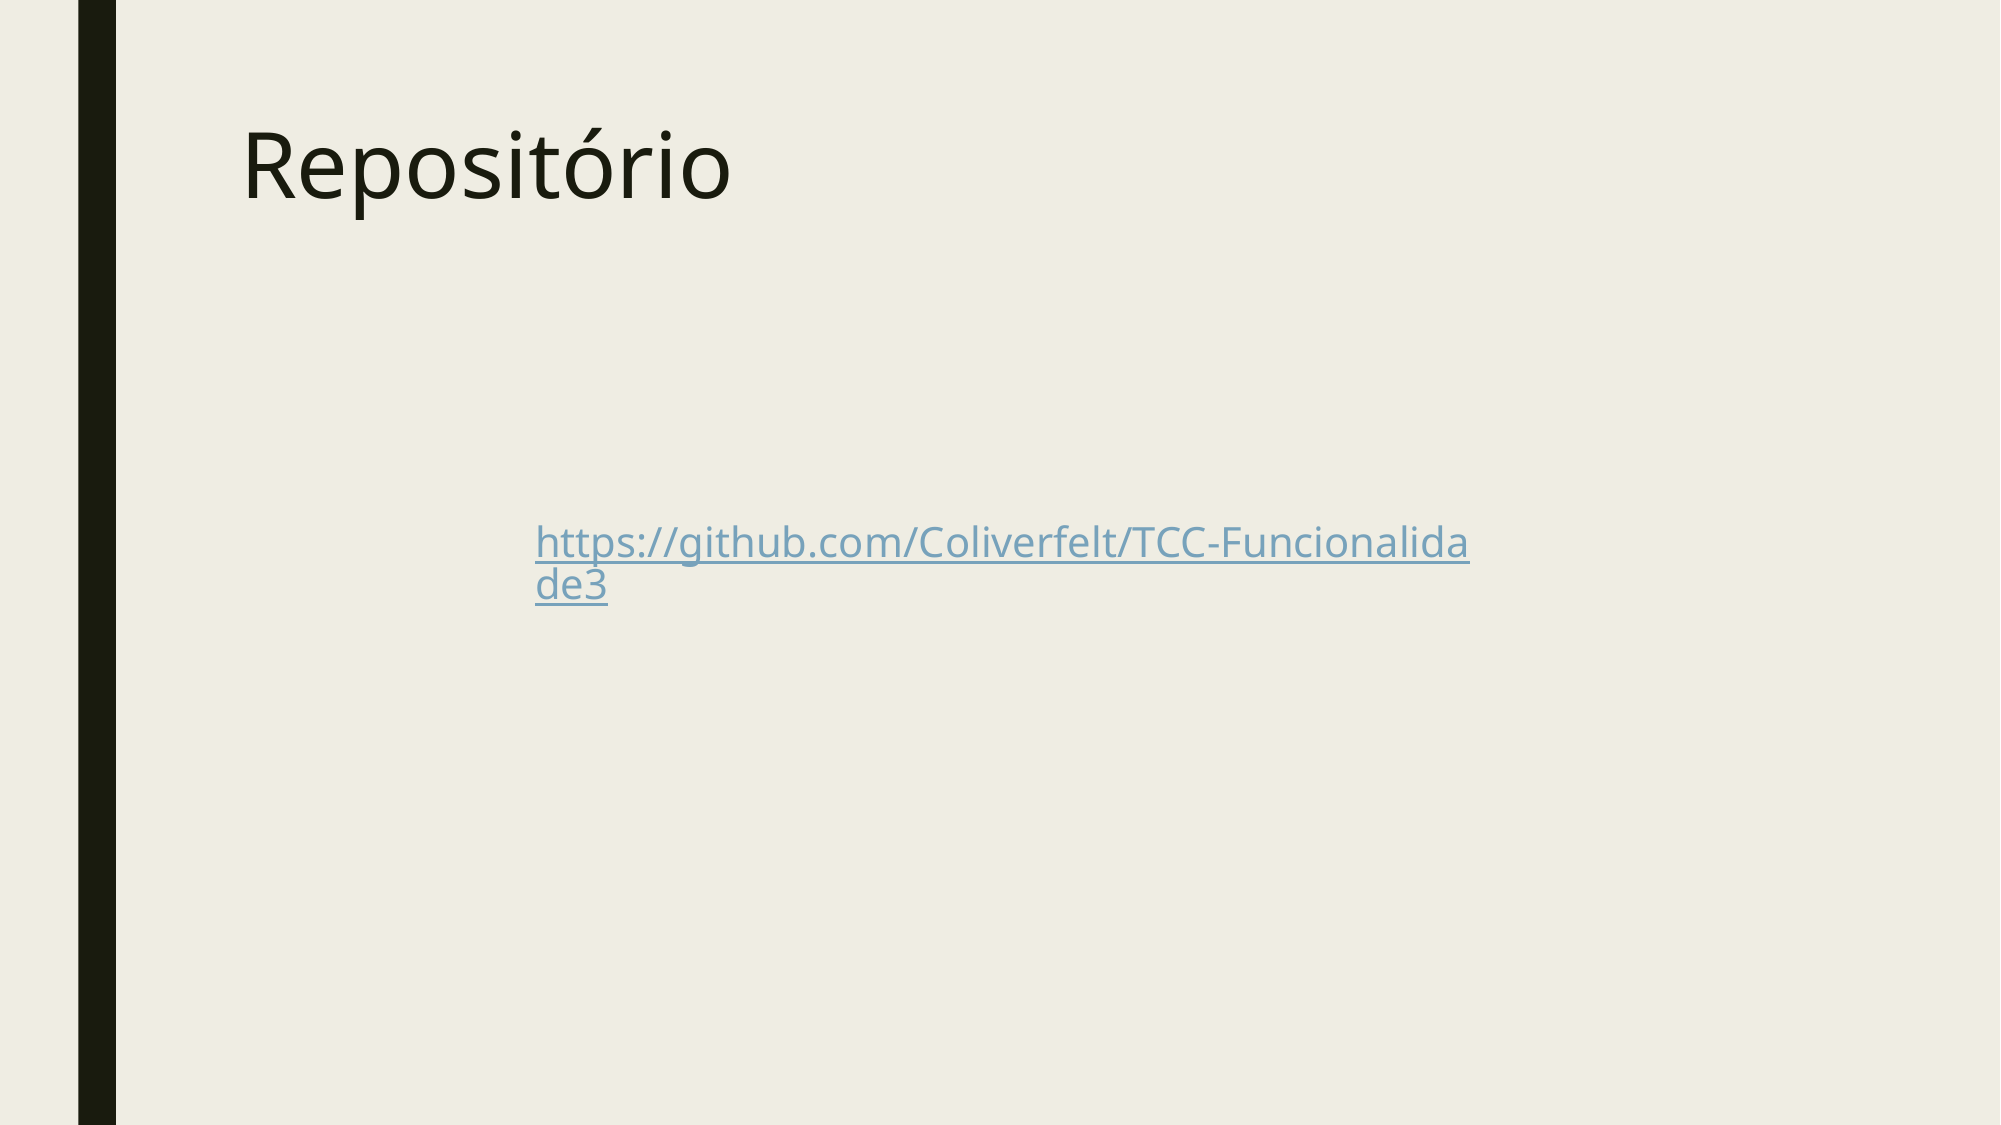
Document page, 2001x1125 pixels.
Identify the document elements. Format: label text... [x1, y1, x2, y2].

title Repositório [225, 112, 1800, 357]
list https://github.com/Coliverfelt/TCC-Funcionalidade3 [520, 508, 1505, 579]
